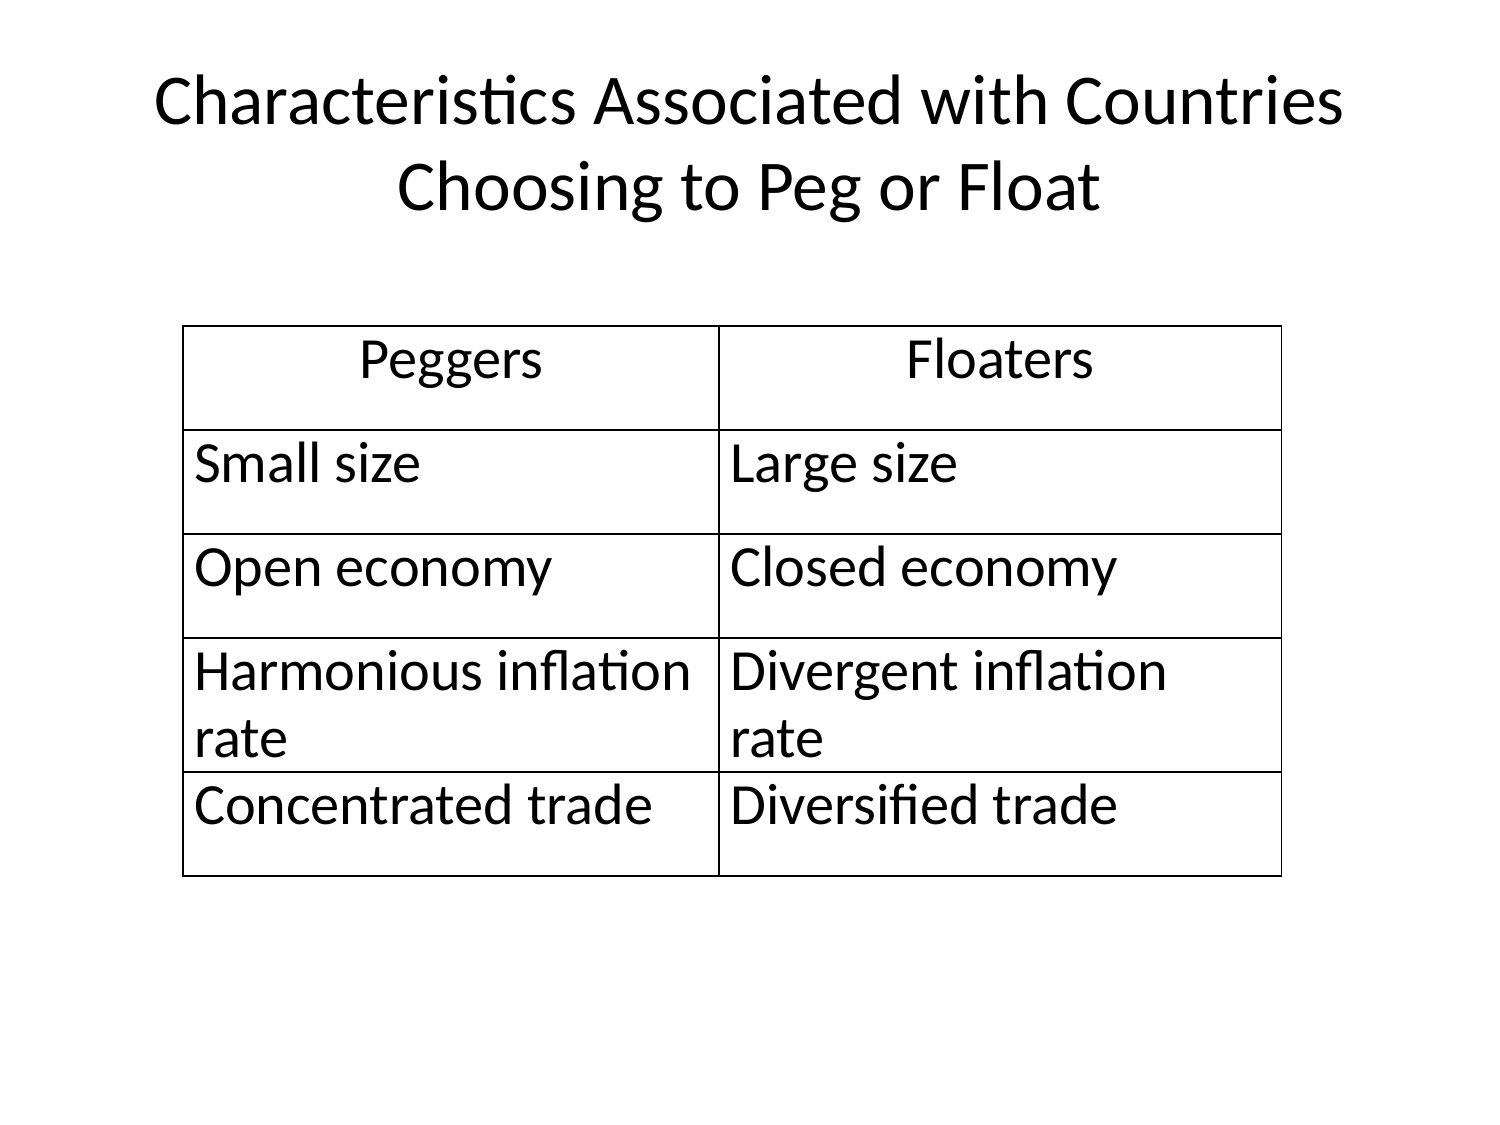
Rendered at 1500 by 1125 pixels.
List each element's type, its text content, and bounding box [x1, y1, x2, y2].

table_cell Concentrated trade [184, 773, 718, 875]
table_cell Divergent inflation rate [720, 639, 1281, 771]
title Characteristics Associated with Countries Choosing to Peg or Float [75, 45, 1425, 233]
table_cell Diversified trade [720, 773, 1281, 875]
table_cell Open economy [184, 535, 718, 637]
table_cell Large size [720, 431, 1281, 533]
table_header Peggers [184, 327, 718, 429]
table_cell Harmonious inflation rate [184, 639, 718, 771]
table_cell Small size [184, 431, 718, 533]
table_header Floaters [720, 327, 1281, 429]
table_cell Closed economy [720, 535, 1281, 637]
